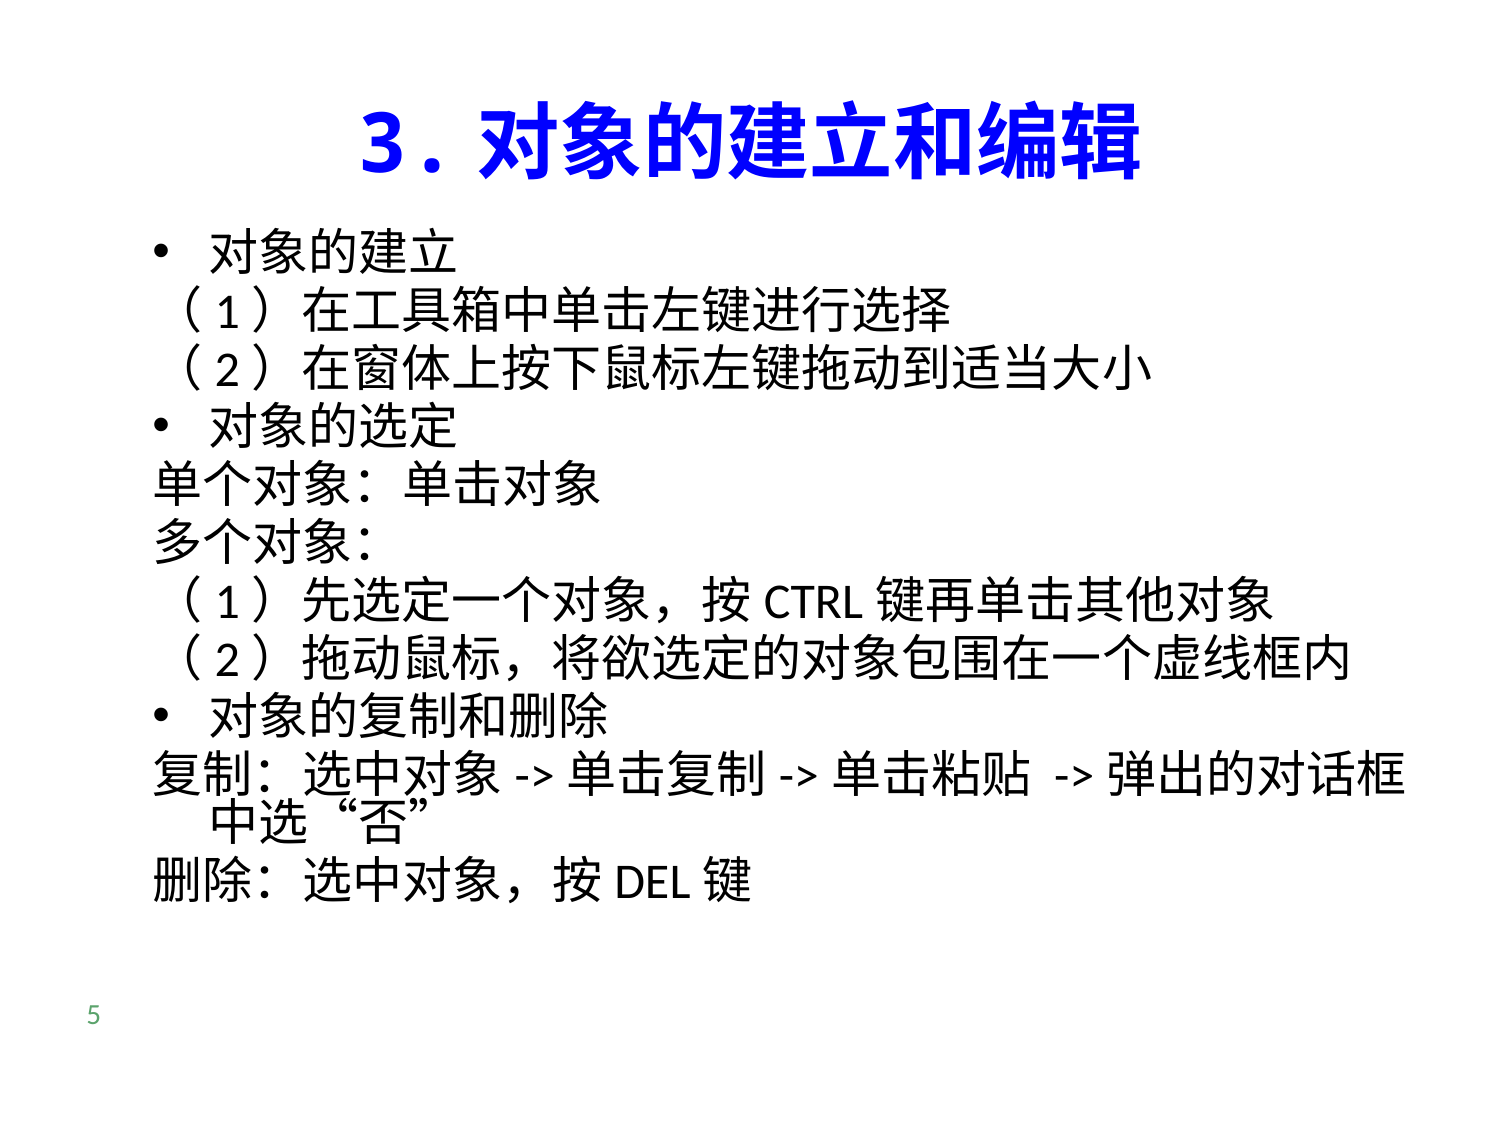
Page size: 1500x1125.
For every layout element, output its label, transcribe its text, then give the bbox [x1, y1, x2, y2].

title 3.对象的建立和编辑 [75, 45, 1425, 233]
list 对象的建立 （1）在工具箱中单击左键进行选择 （2）在窗体上按下鼠标左键拖动到适当大小 对象的选定 单个对象：单击对象 多个对象： （1）先选定一个对象，按CTRL键再单击其他对象 （2）拖动鼠标，将欲选定的对象包围在一个虚线框内 对象的复制和删除 复制：选中对象->单击复制->单击粘贴 ->弹出的对话框中选“否” 删除：选中对象，按DEL键 [137, 224, 1424, 965]
text_box 5 [49, 962, 138, 1063]
